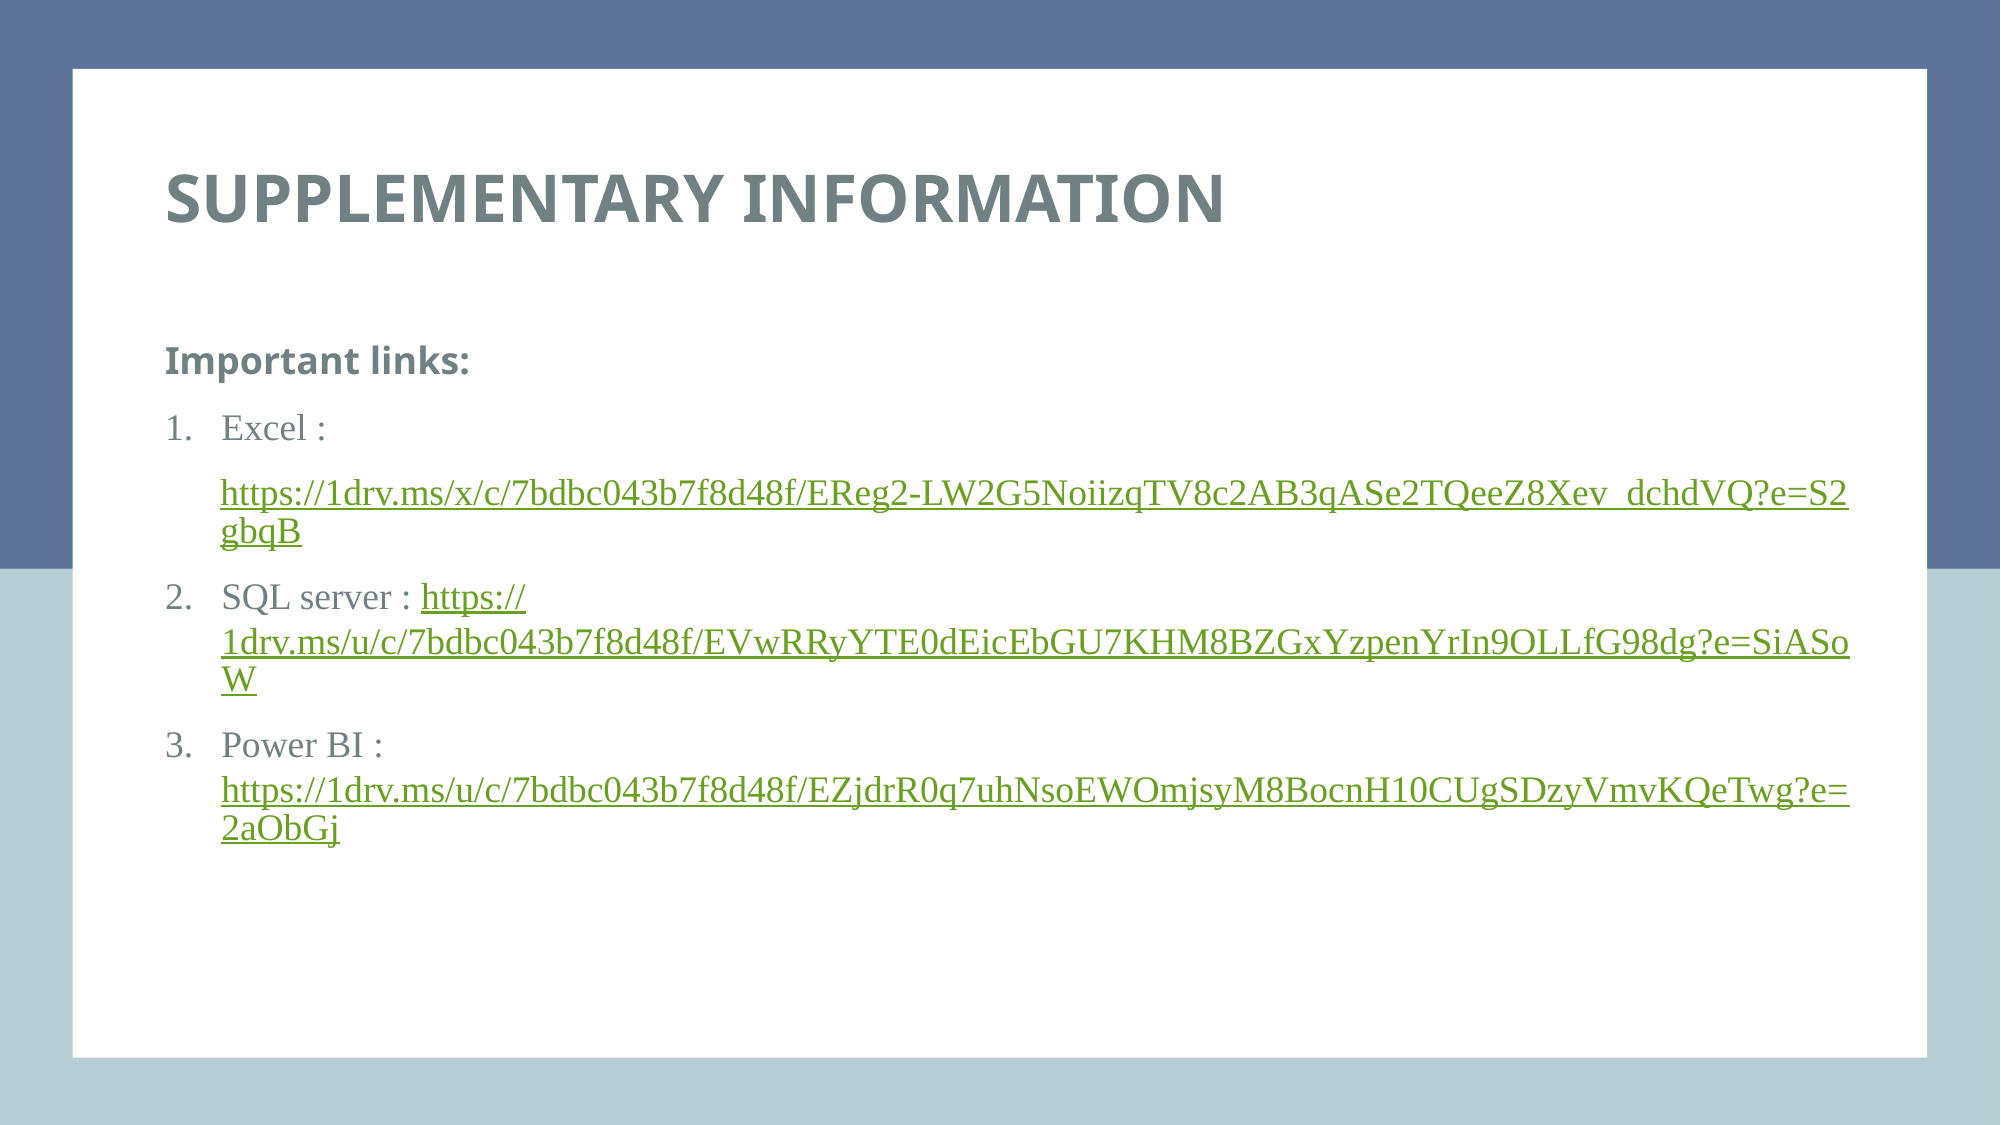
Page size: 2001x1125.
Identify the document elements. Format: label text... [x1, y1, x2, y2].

list Important links: Excel : https://1drv.ms/x/c/7bdbc043b7f8d48f/EReg2-LW2G5NoiizqTV8c2AB3qASe2TQeeZ8Xev_dchdVQ?e=S2gbqB SQL server : https://1drv.ms/u/c/7bdbc043b7f8d48f/EVwRRyYTE0dEicEbGU7KHM8BZGxYzpenYrIn9OLLfG98dg?e=SiASoW Power BI : https://1drv.ms/u/c/7bdbc043b7f8d48f/EZjdrR0q7uhNsoEWOmjsyM8BocnH10CUgSDzyVmvKQeTwg?e=2aObGj [150, 321, 1875, 970]
title Supplementary Information [150, 155, 1875, 321]
